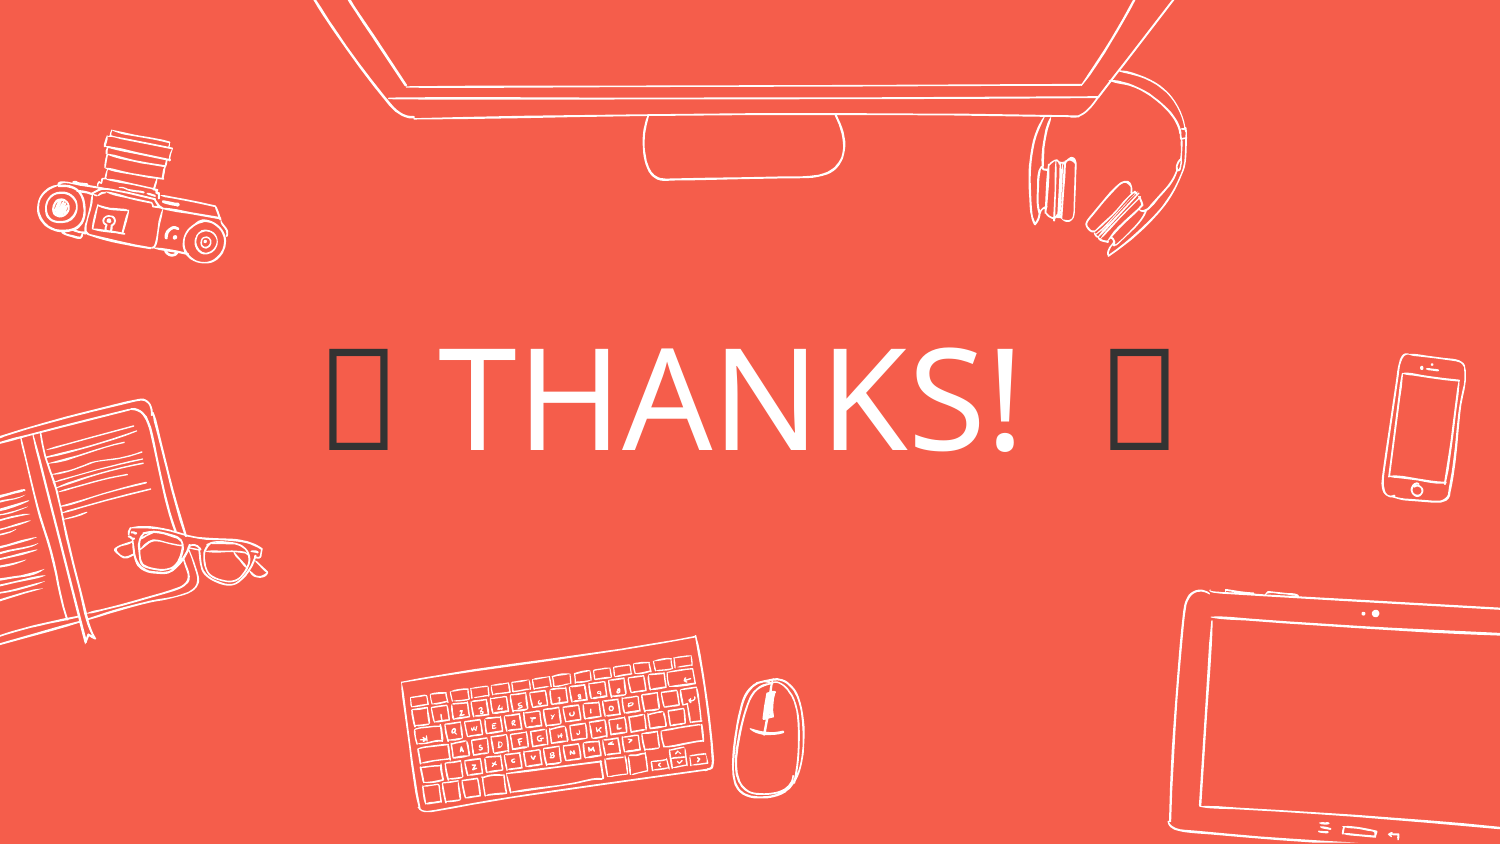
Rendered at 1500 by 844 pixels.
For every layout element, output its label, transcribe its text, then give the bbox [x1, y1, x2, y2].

title 🤝 THANKS! 🙌 [258, 298, 1242, 489]
